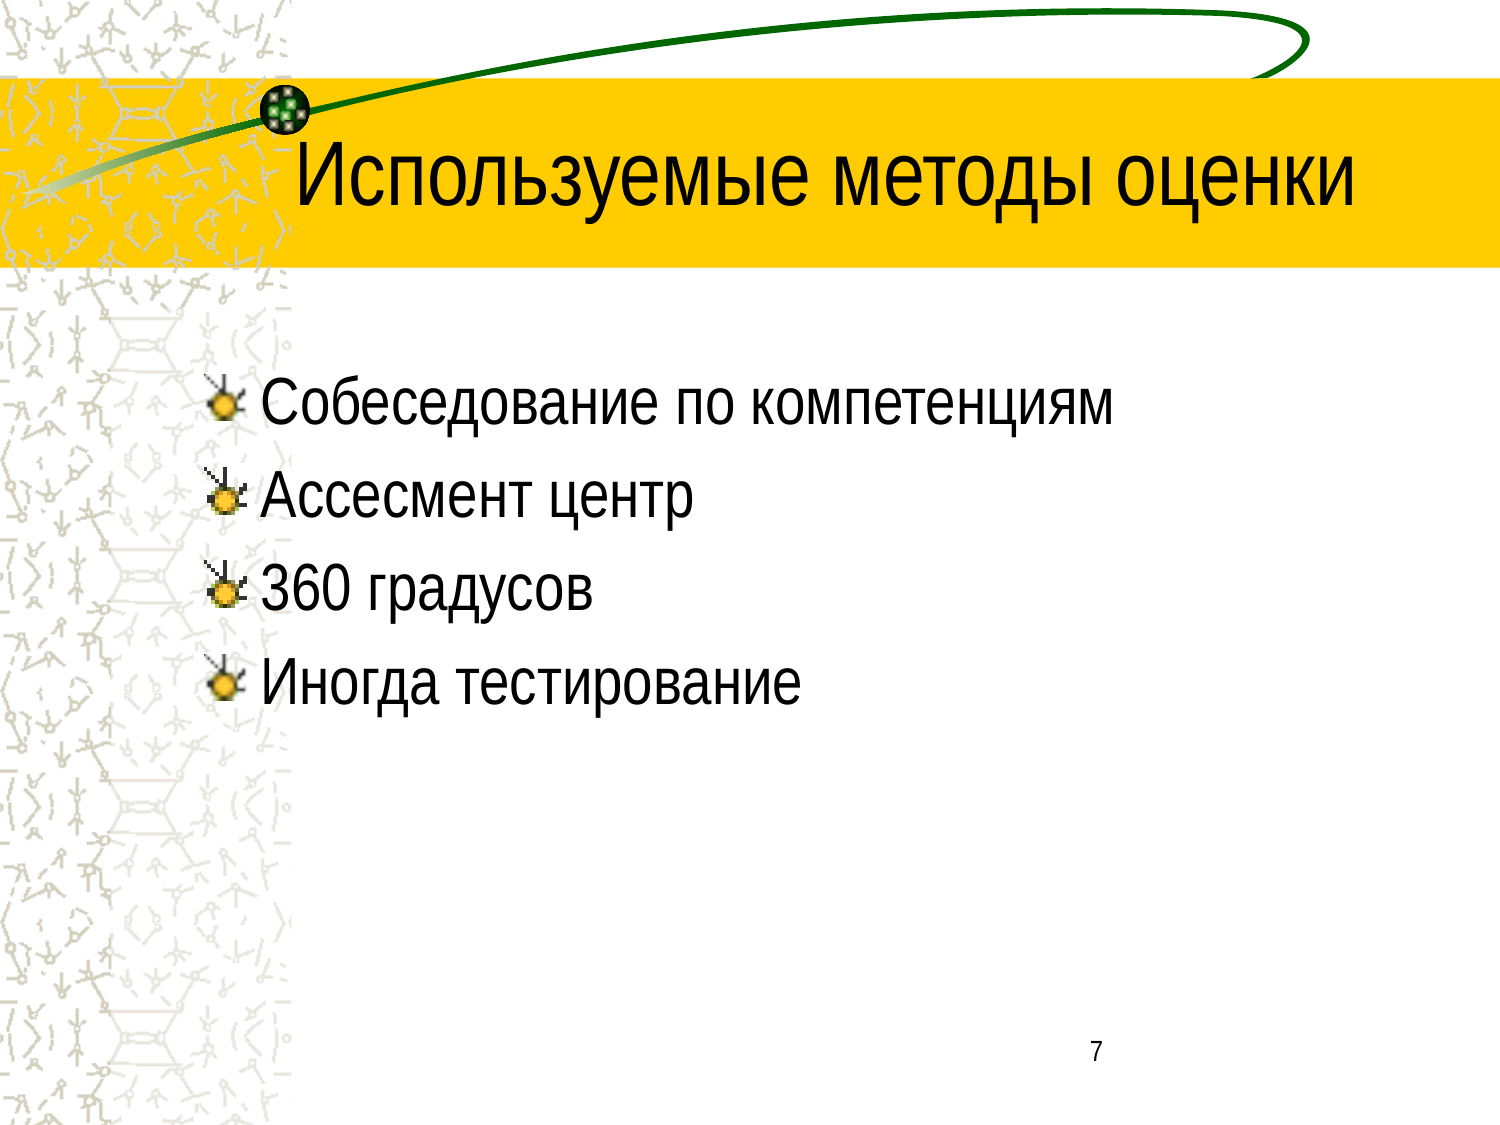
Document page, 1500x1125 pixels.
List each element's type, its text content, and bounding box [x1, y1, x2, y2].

picture [204, 467, 251, 515]
picture [0, 0, 292, 1125]
picture [204, 374, 251, 421]
slide_number 7 [1074, 1024, 1388, 1101]
picture [204, 654, 251, 701]
title Используемые методы оценки [189, 74, 1465, 263]
picture [204, 560, 251, 608]
list Собеседование по компетенциям Ассесмент центр 360 градусов Иногда тестирование [189, 349, 1465, 1026]
